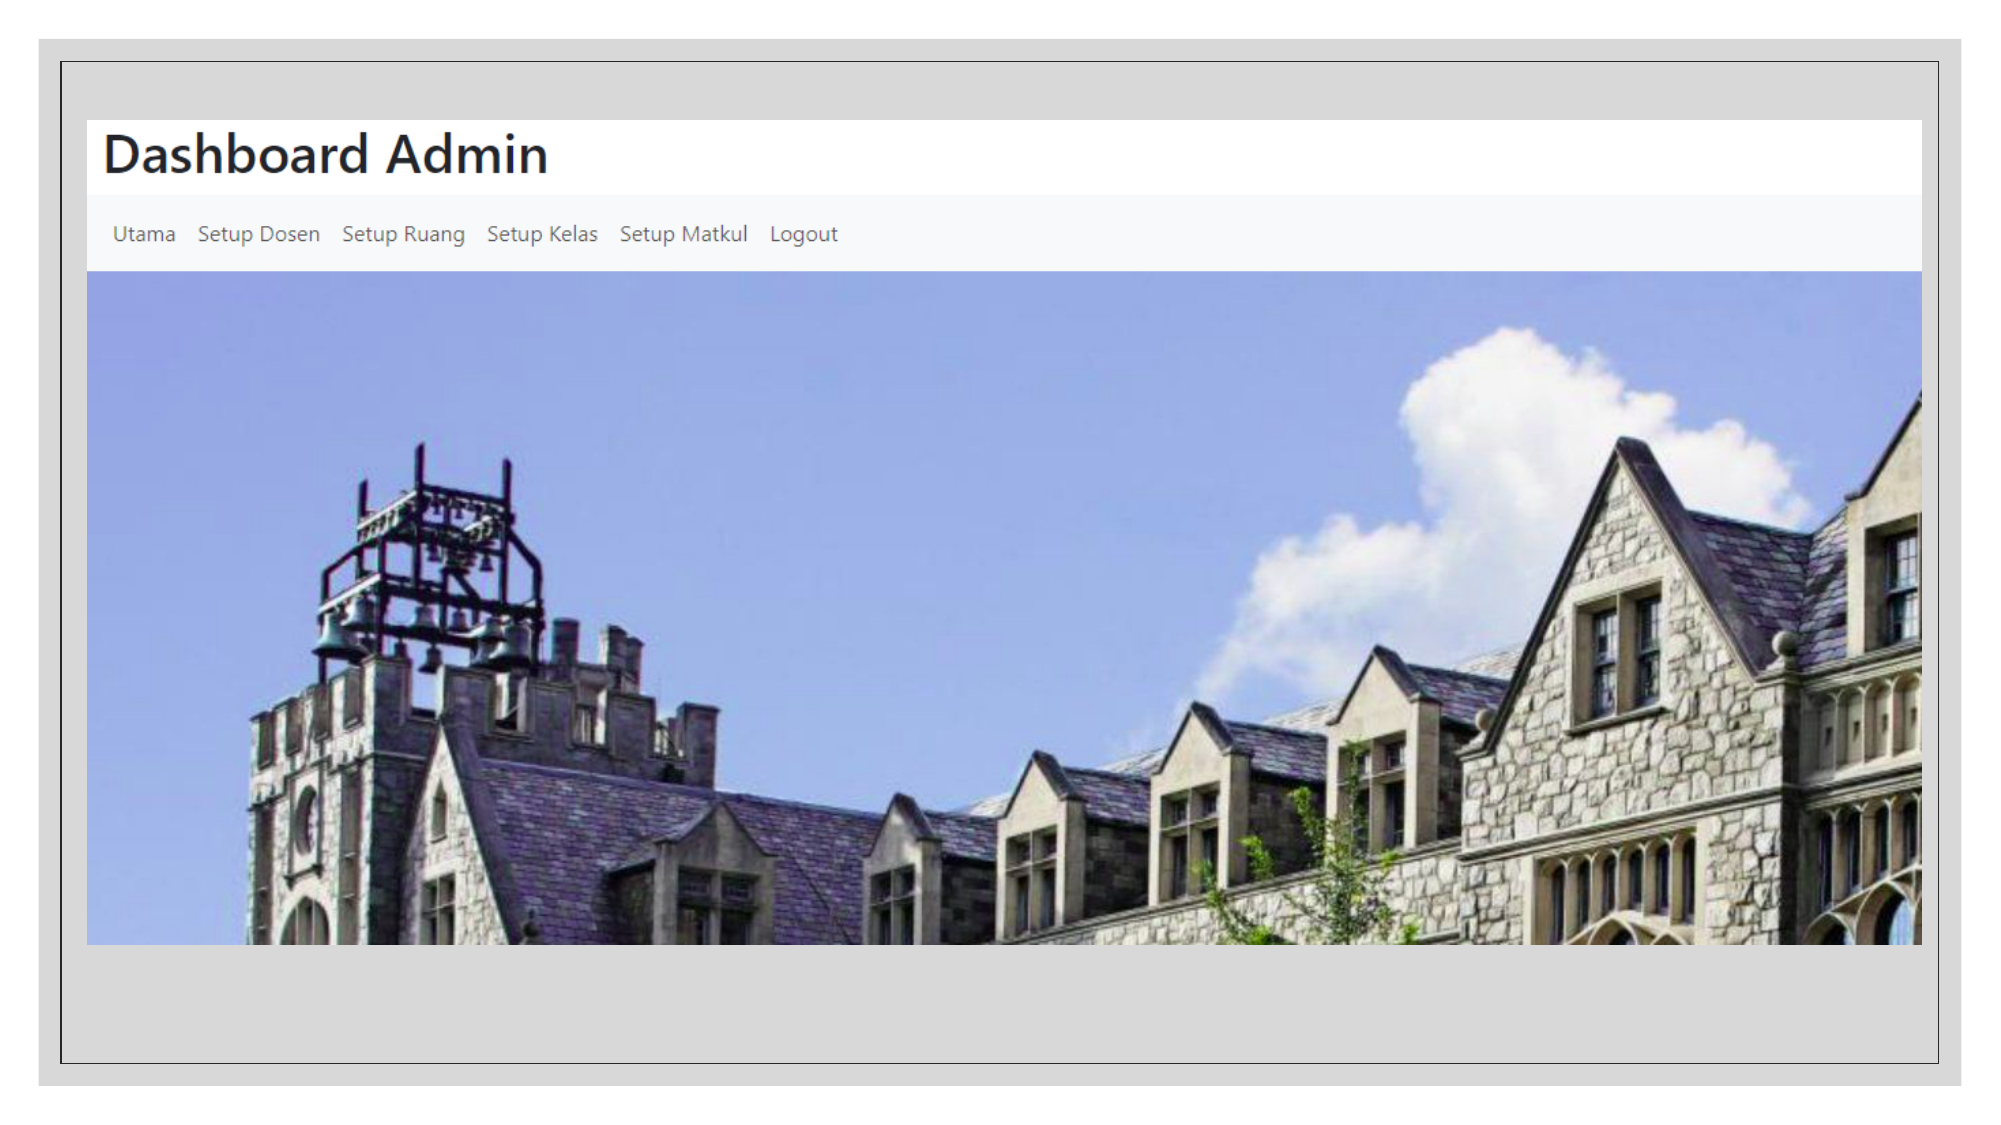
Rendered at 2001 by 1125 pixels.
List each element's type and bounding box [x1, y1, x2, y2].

picture [87, 120, 1922, 945]
